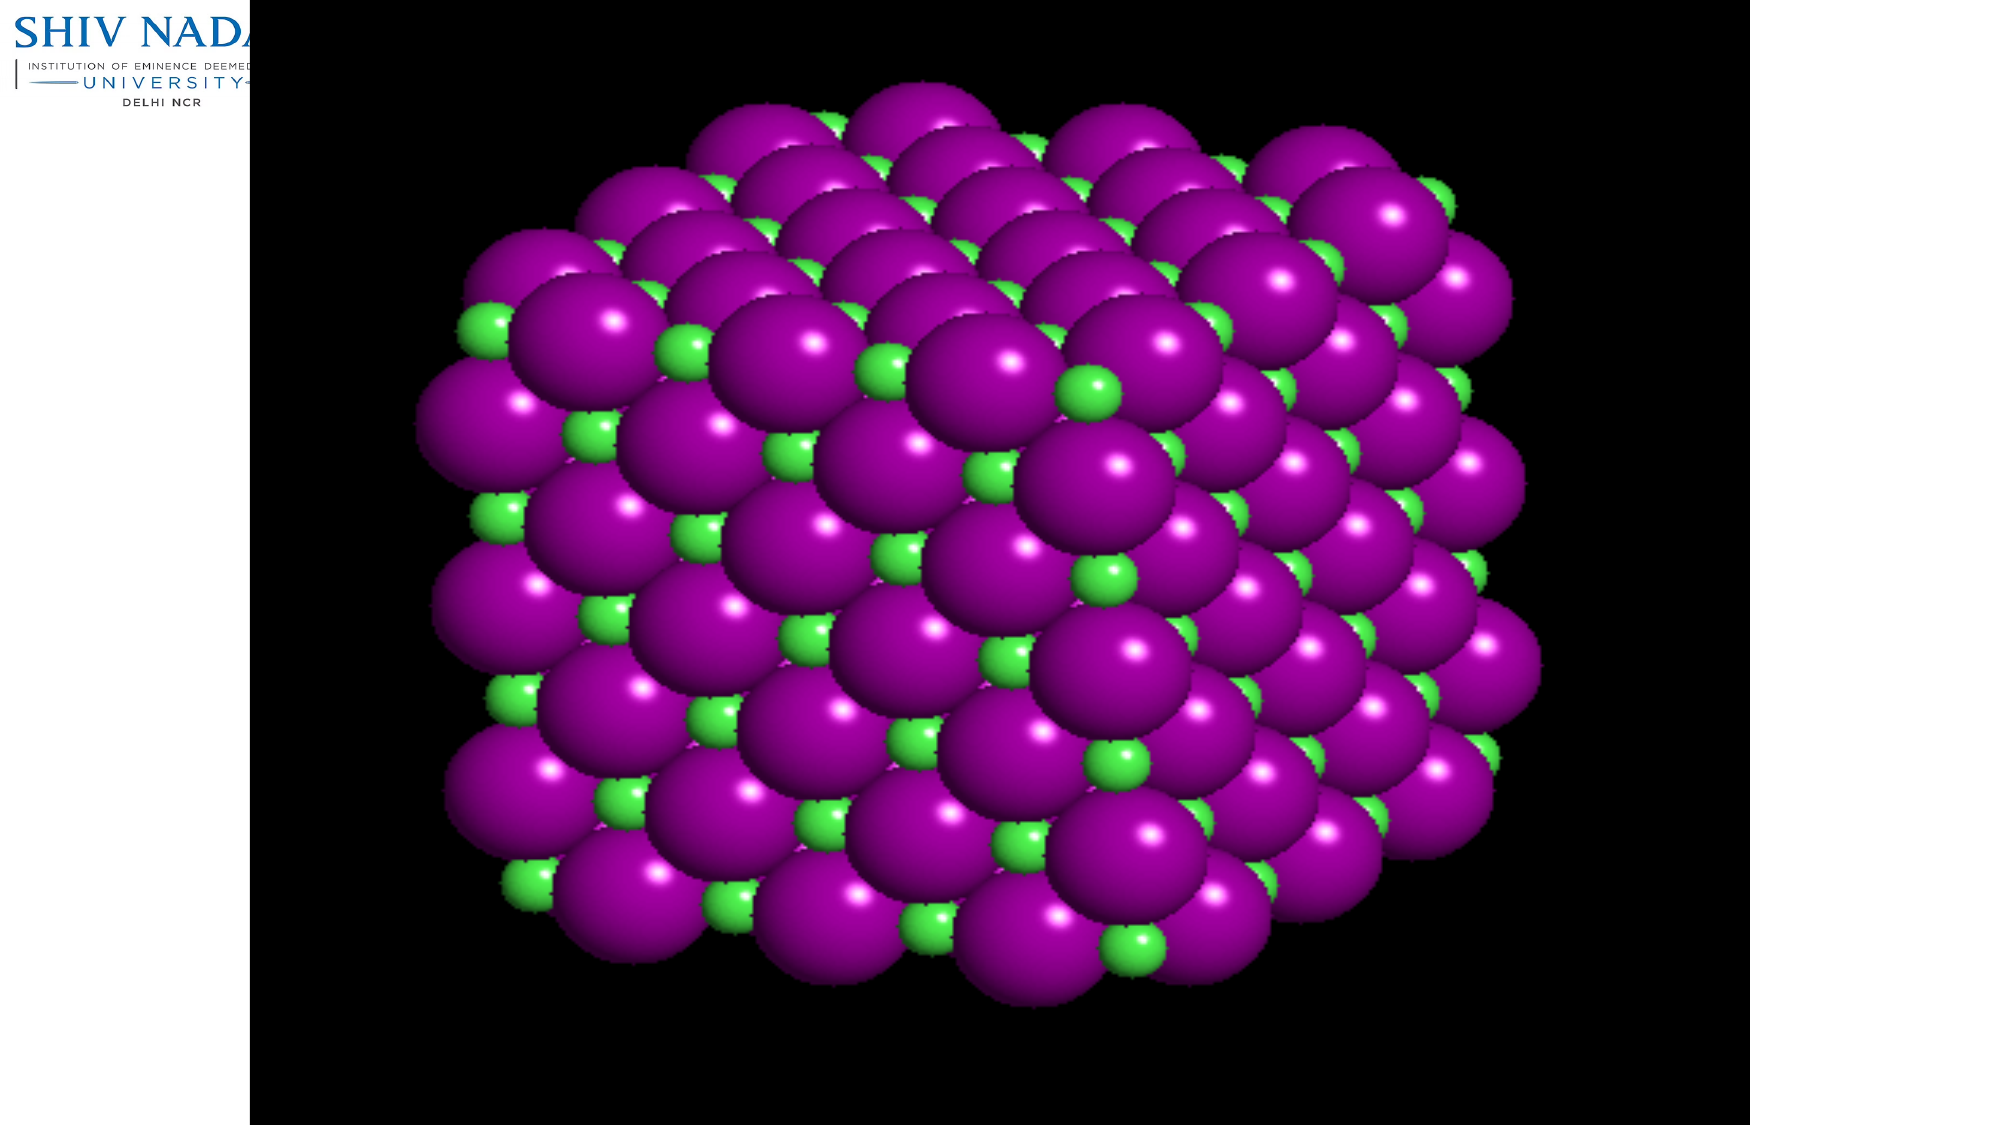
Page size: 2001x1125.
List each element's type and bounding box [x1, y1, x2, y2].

picture [0, 0, 1751, 1125]
